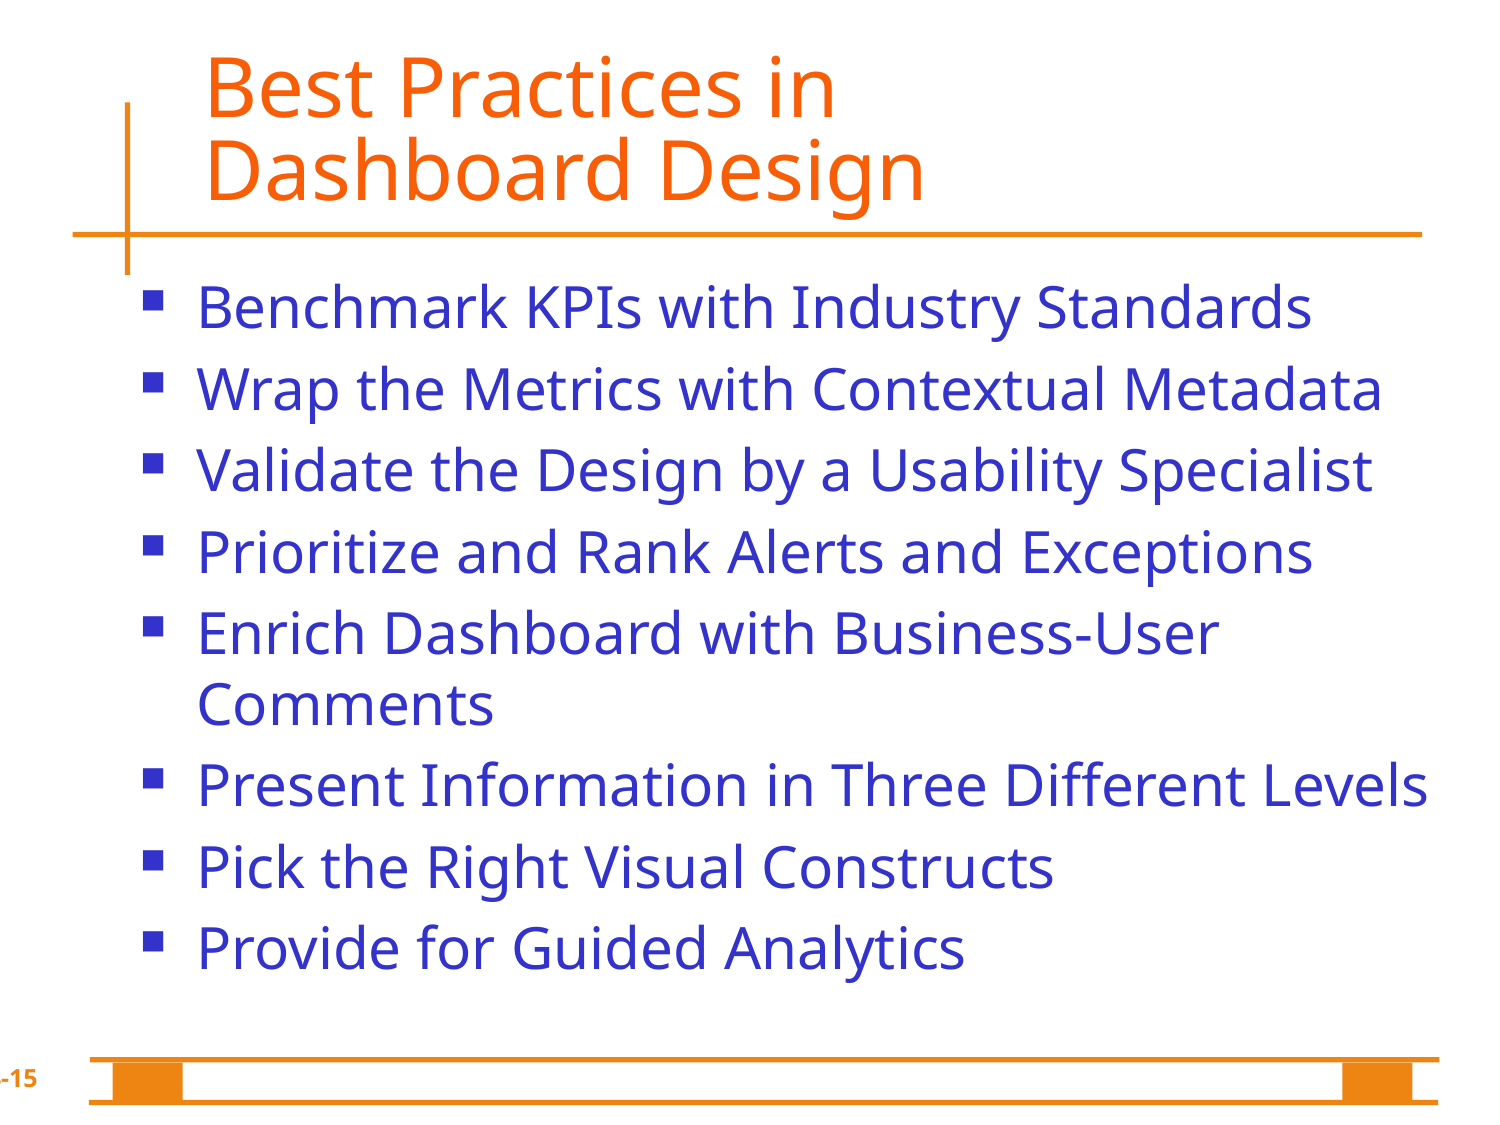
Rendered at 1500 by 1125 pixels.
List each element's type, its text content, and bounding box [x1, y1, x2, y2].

list Benchmark KPIs with Industry Standards Wrap the Metrics with Contextual Metadata Validate the Design by a Usability Specialist Prioritize and Rank Alerts and Exceptions Enrich Dashboard with Business-User Comments Present Information in Three Different Levels Pick the Right Visual Constructs Provide for Guided Analytics [124, 262, 1463, 1063]
title Best Practices in Dashboard Design [188, 37, 1488, 226]
